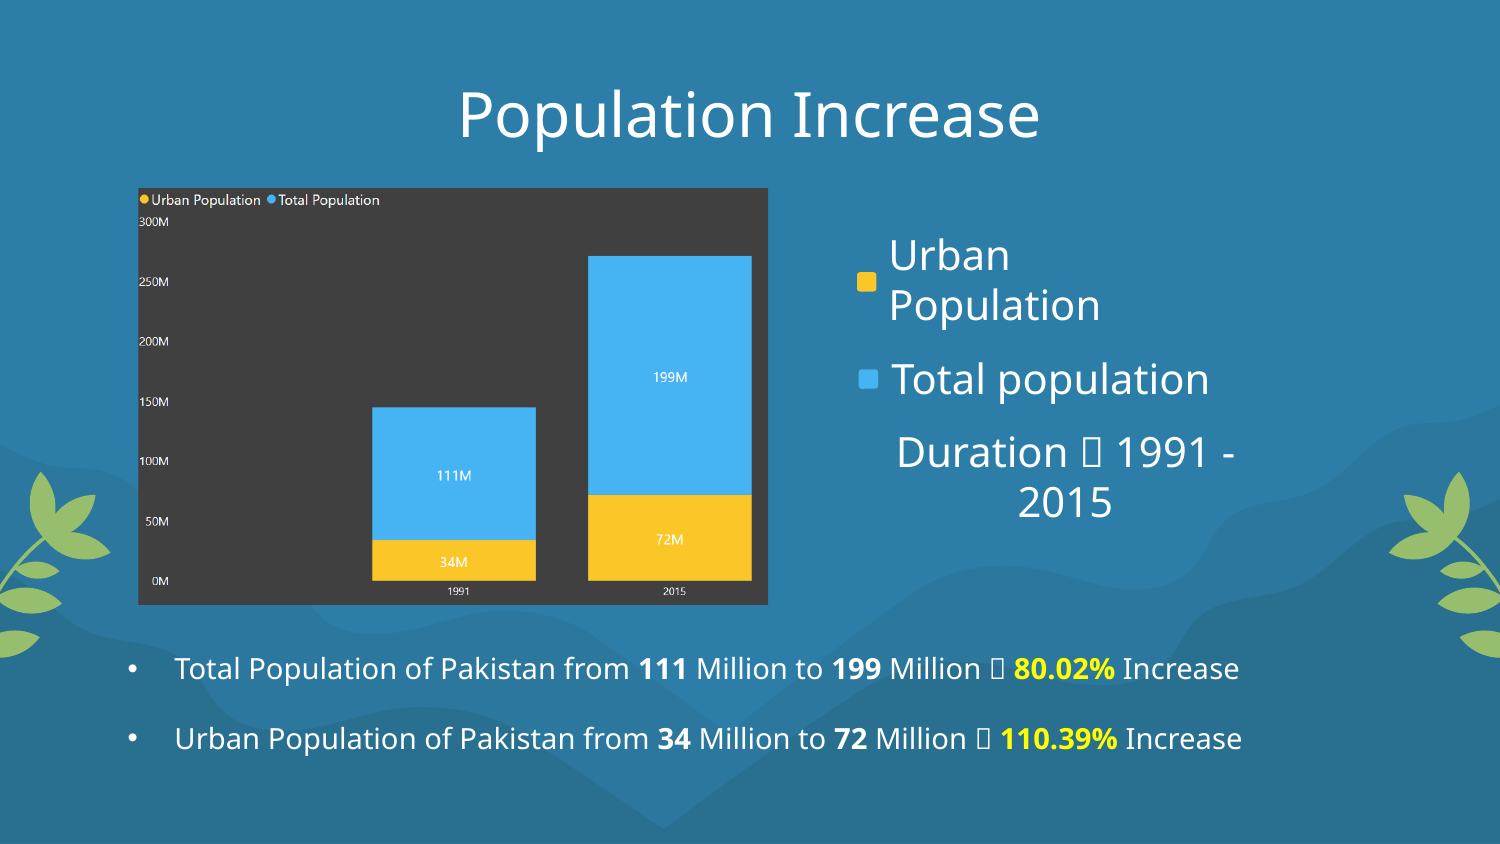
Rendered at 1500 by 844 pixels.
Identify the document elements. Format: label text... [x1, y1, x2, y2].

text_box Total population [876, 358, 1252, 397]
text_box Total Population of Pakistan from 111 Million to 199 Million  80.02% Increase Urban Population of Pakistan from 34 Million to 72 Million  110.39% Increase [112, 644, 1404, 762]
picture [138, 188, 769, 606]
text_box Duration  1991 - 2015 [878, 457, 1254, 495]
text_box Urban Population [873, 260, 1249, 298]
text_box [858, 369, 879, 389]
title Population Increase [112, 87, 1388, 138]
text_box [857, 272, 877, 292]
